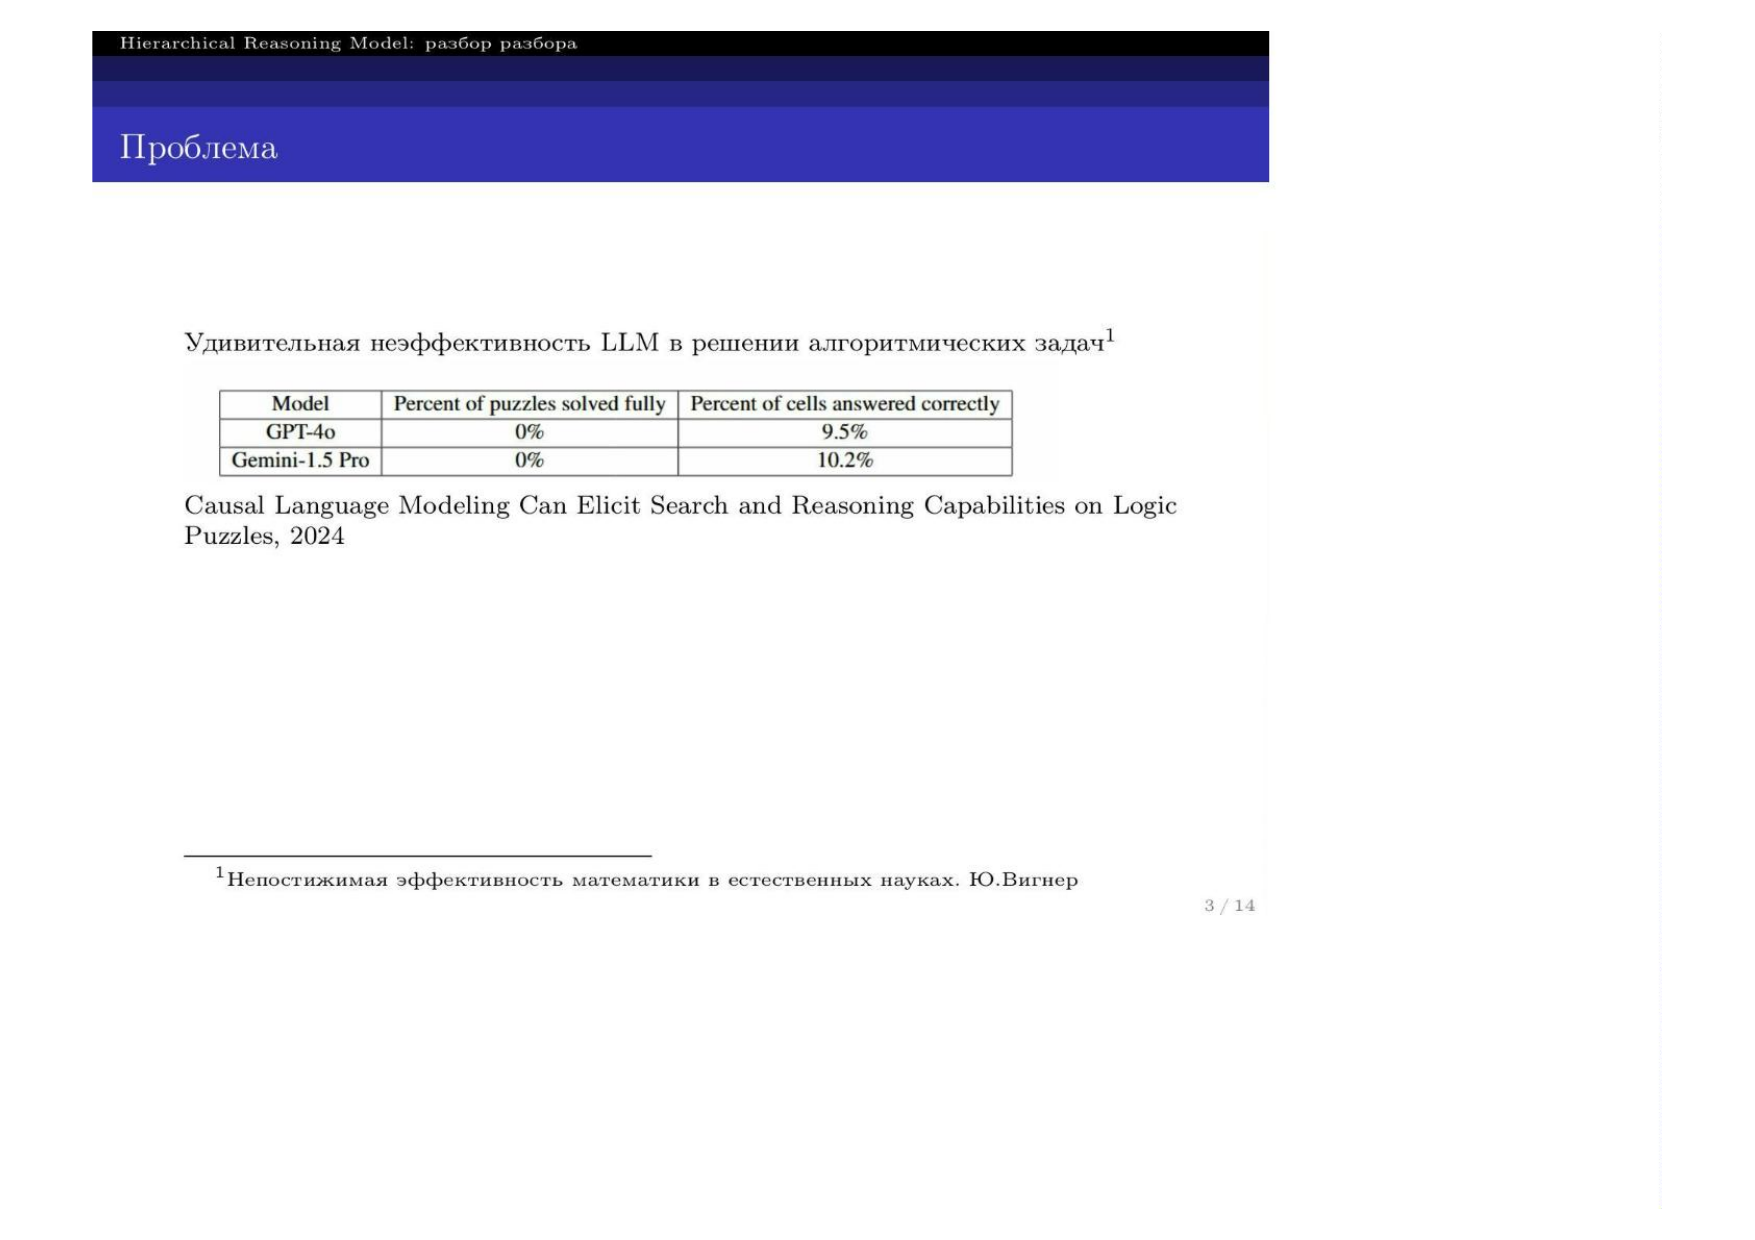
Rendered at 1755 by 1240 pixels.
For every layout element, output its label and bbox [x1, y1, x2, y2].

text_box [92, 31, 1662, 1209]
